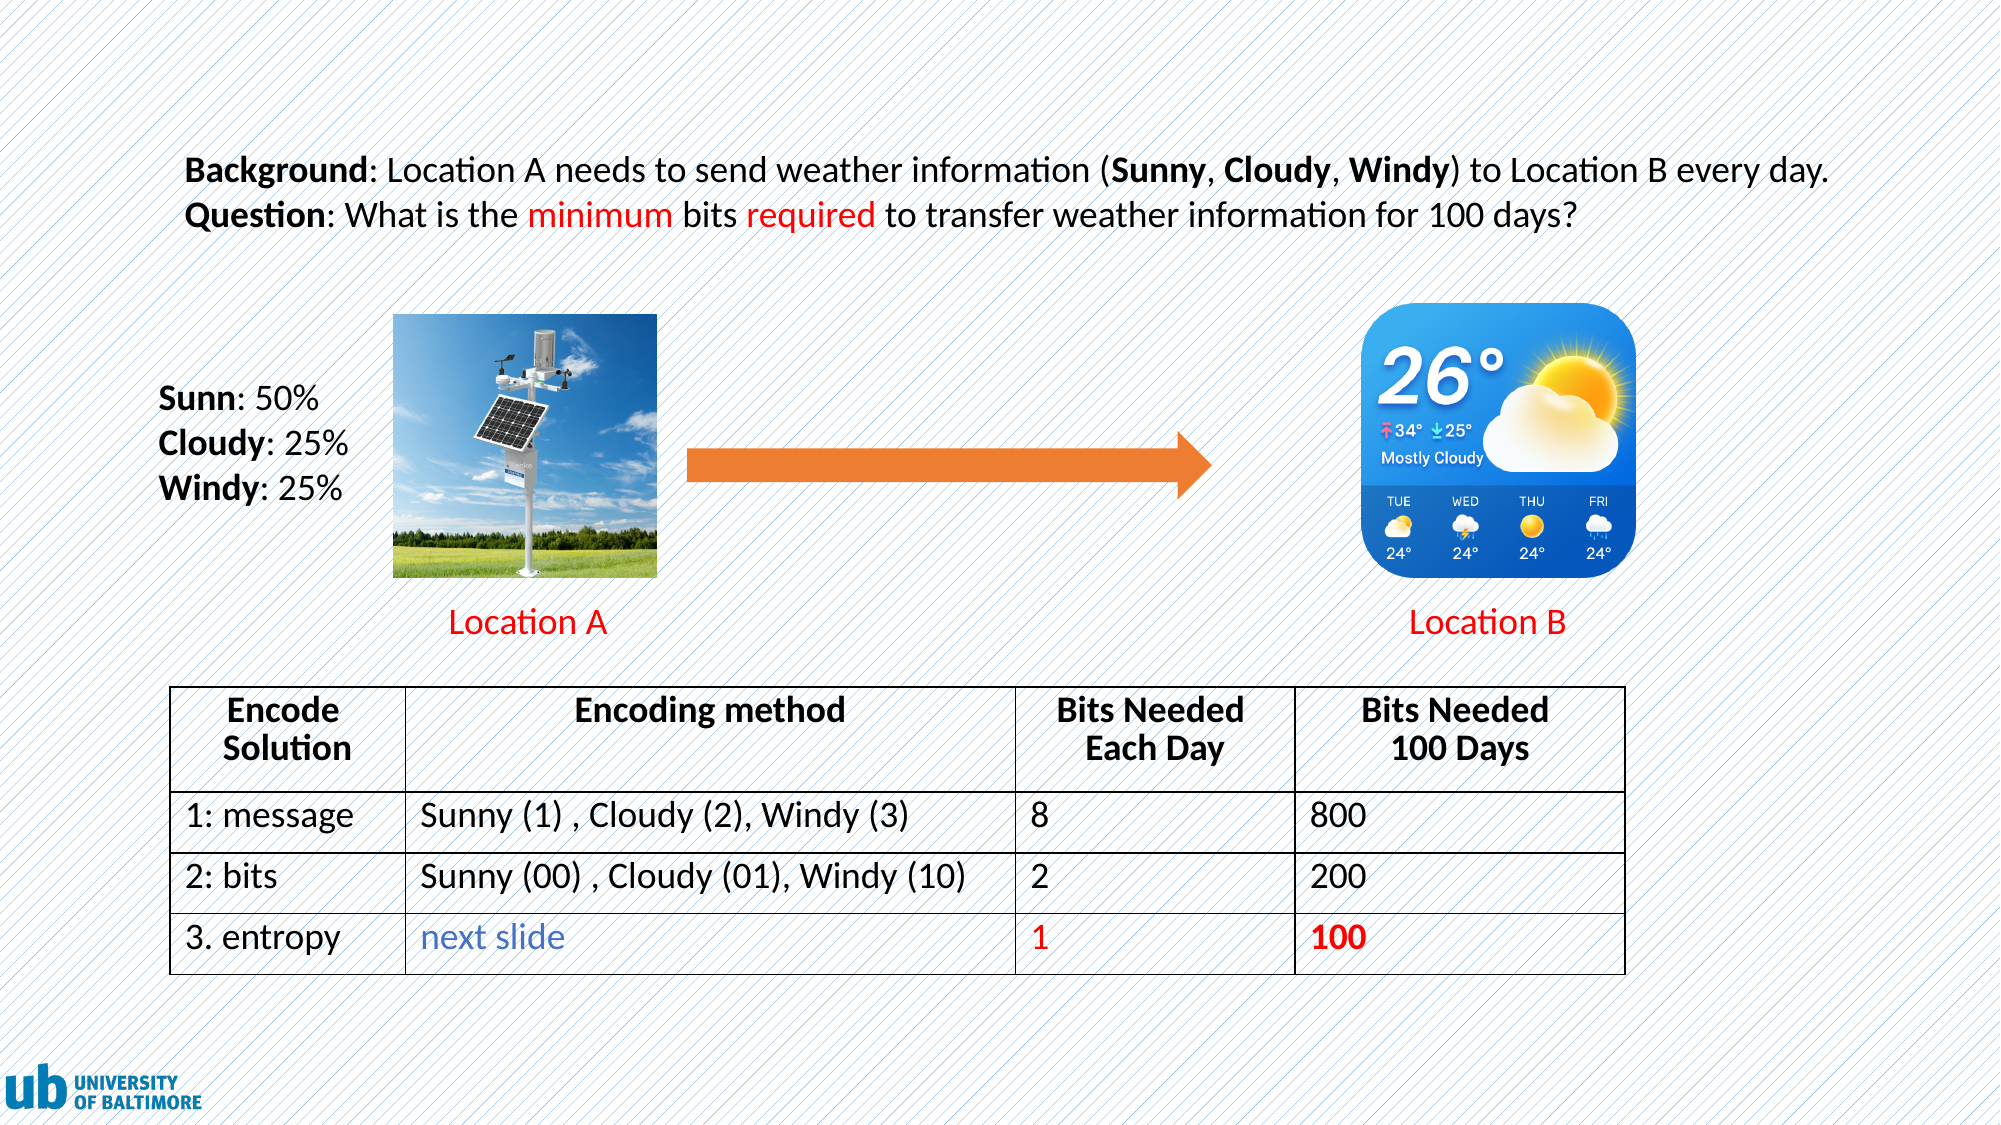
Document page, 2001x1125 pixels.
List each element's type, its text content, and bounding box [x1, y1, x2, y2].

table_cell 1 [1016, 914, 1294, 974]
table_cell 3. entropy [171, 914, 405, 974]
table_cell Sunny (00) , Cloudy (01), Windy (10) [406, 854, 1015, 913]
table_cell Sunny (1) , Cloudy (2), Windy (3) [406, 793, 1015, 852]
table_header Bits Needed 100 Days [1296, 688, 1624, 791]
table_cell 800 [1296, 793, 1624, 852]
table_cell 200 [1296, 854, 1624, 913]
table_cell 2: bits [171, 854, 405, 913]
picture [393, 314, 657, 578]
text_box Sunn: 50% Cloudy: 25% Windy: 25% [143, 365, 364, 516]
picture [1361, 303, 1636, 578]
table_cell 2 [1016, 854, 1294, 913]
text_box Background: Location A needs to send weather information (Sunny, Cloudy, Windy) to Location B every day. Question: What is the minimum bits required to transfer weather information for 100 days? [169, 137, 1891, 243]
table_cell next slide [406, 914, 1015, 974]
table_header Bits Needed Each Day [1016, 688, 1294, 791]
table_header Encoding method [406, 688, 1015, 791]
text_box Location A [433, 589, 663, 650]
text_box Location B [1394, 589, 1583, 650]
table_cell 1: message [171, 793, 405, 852]
text_box [687, 430, 1212, 500]
picture [0, 1031, 233, 1125]
table_header Encode Solution [171, 688, 405, 791]
table_cell 100 [1296, 914, 1624, 974]
table_cell 8 [1016, 793, 1294, 852]
